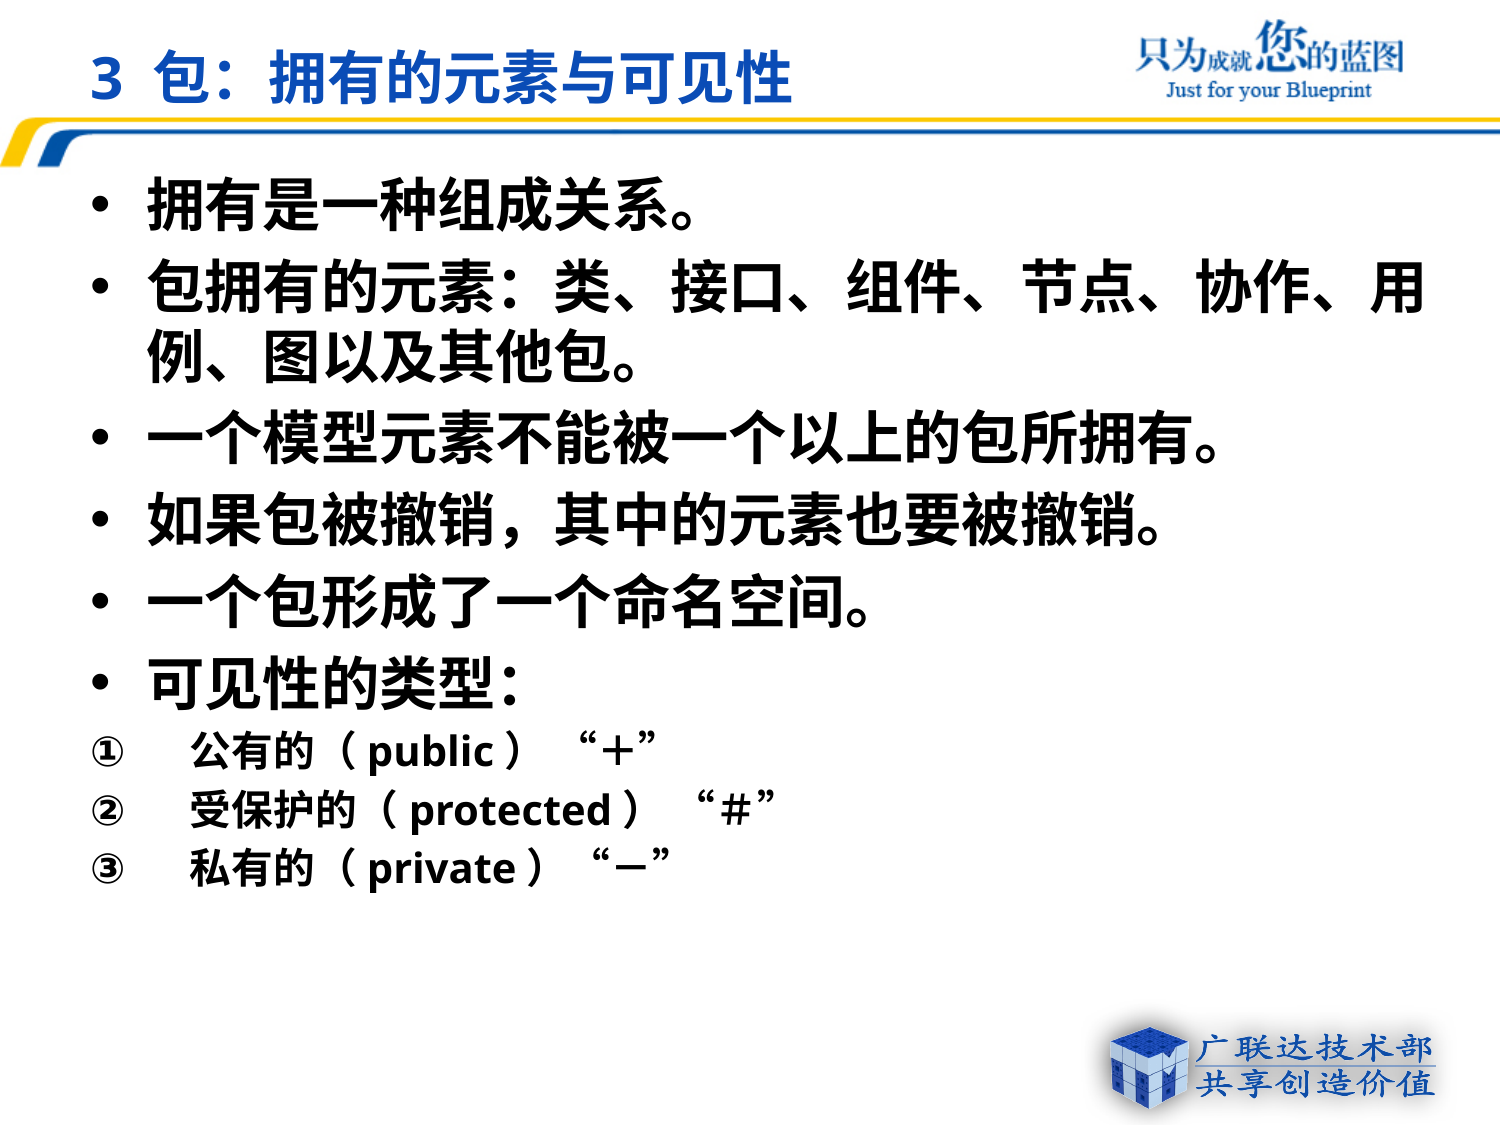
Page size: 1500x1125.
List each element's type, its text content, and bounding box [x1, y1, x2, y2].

list 拥有是一种组成关系。 包拥有的元素：类、接口、组件、节点、协作、用例、图以及其他包。 一个模型元素不能被一个以上的包所拥有。 如果包被撤销，其中的元素也要被撤销。 一个包形成了一个命名空间。 可见性的类型： 公有的（public） “＋” 受保护的（protected） “＃” 私有的（private）“－” [75, 160, 1483, 1090]
picture [0, 0, 1500, 1125]
title 3 包：拥有的元素与可见性 [75, 11, 1425, 141]
